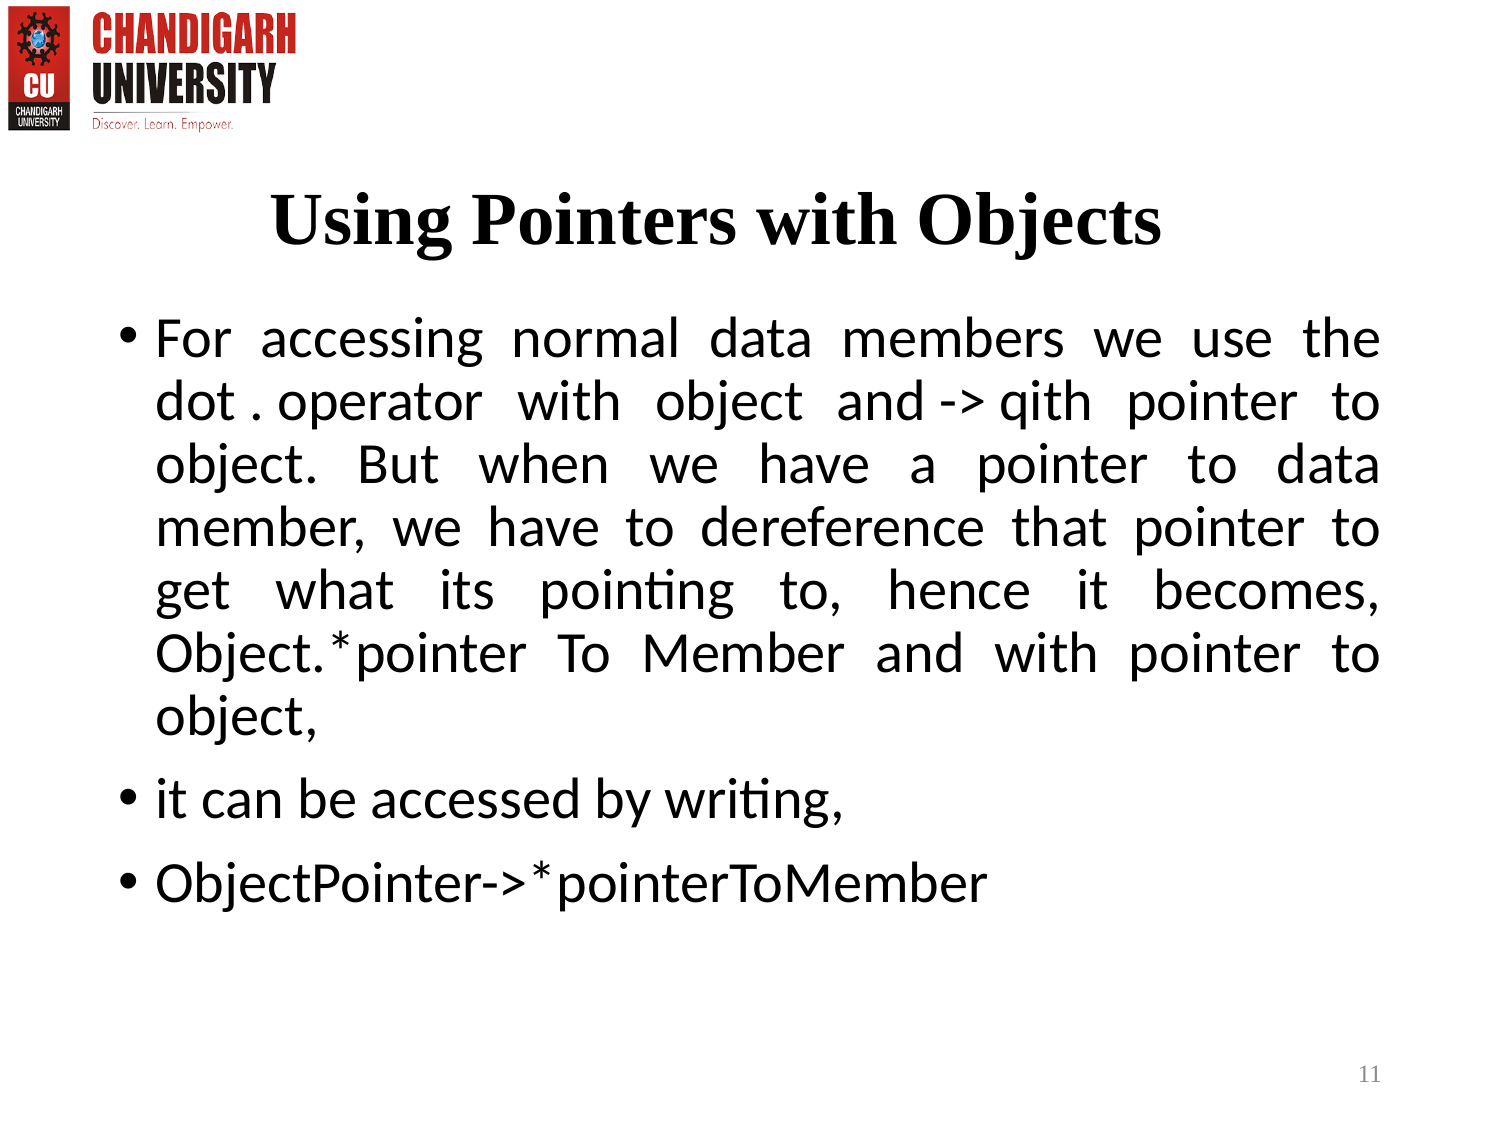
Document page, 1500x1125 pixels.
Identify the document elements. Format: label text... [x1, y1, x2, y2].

slide_number 11 [1059, 1042, 1397, 1103]
list For accessing normal data members we use the dot . operator with object and -> qith pointer to object. But when we have a pointer to data member, we have to dereference that pointer to get what its pointing to, hence it becomes, Object.*pointer To Member and with pointer to object, it can be accessed by writing, ObjectPointer->*pointerToMember [103, 299, 1397, 1014]
title Using Pointers with Objects [254, 141, 1397, 299]
picture [0, 0, 302, 144]
